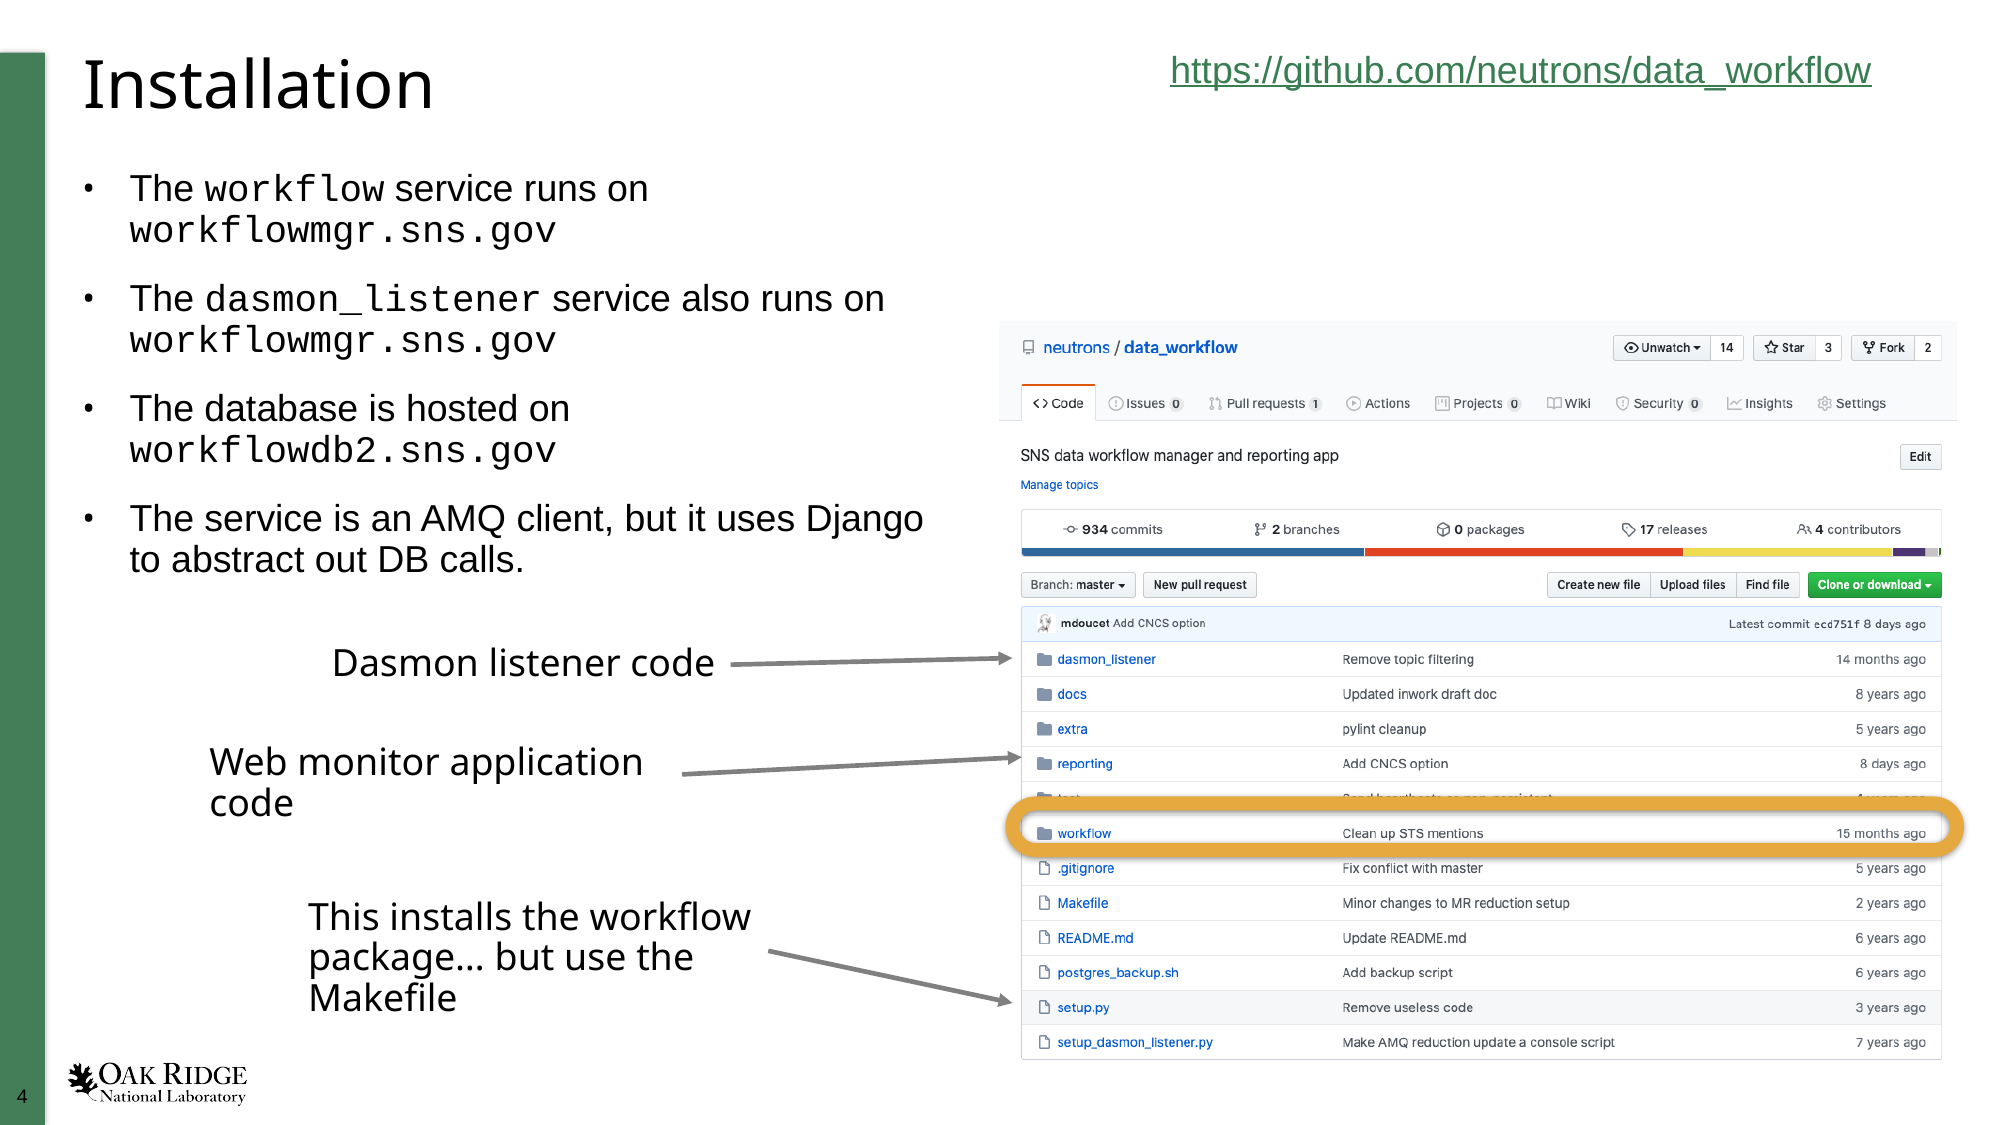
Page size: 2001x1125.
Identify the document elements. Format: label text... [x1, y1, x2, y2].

picture [999, 321, 1958, 1071]
text_box Web monitor application code [194, 735, 731, 832]
text_box This installs the workflow package… but use the Makefile [293, 890, 830, 1027]
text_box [730, 657, 1013, 665]
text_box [681, 756, 1022, 775]
picture [67, 1062, 247, 1106]
text_box Dasmon listener code [194, 636, 731, 692]
title Installation [68, 43, 1958, 132]
list The workflow service runs on workflowmgr.sns.gov The dasmon_listener service also runs on workflowmgr.sns.gov The database is hosted on workflowdb2.sns.gov The service is an AMQ client, but it uses Django to abstract out DB calls. [67, 161, 963, 851]
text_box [767, 950, 1013, 1004]
text_box https://github.com/neutrons/data_workflow [1155, 43, 1935, 99]
